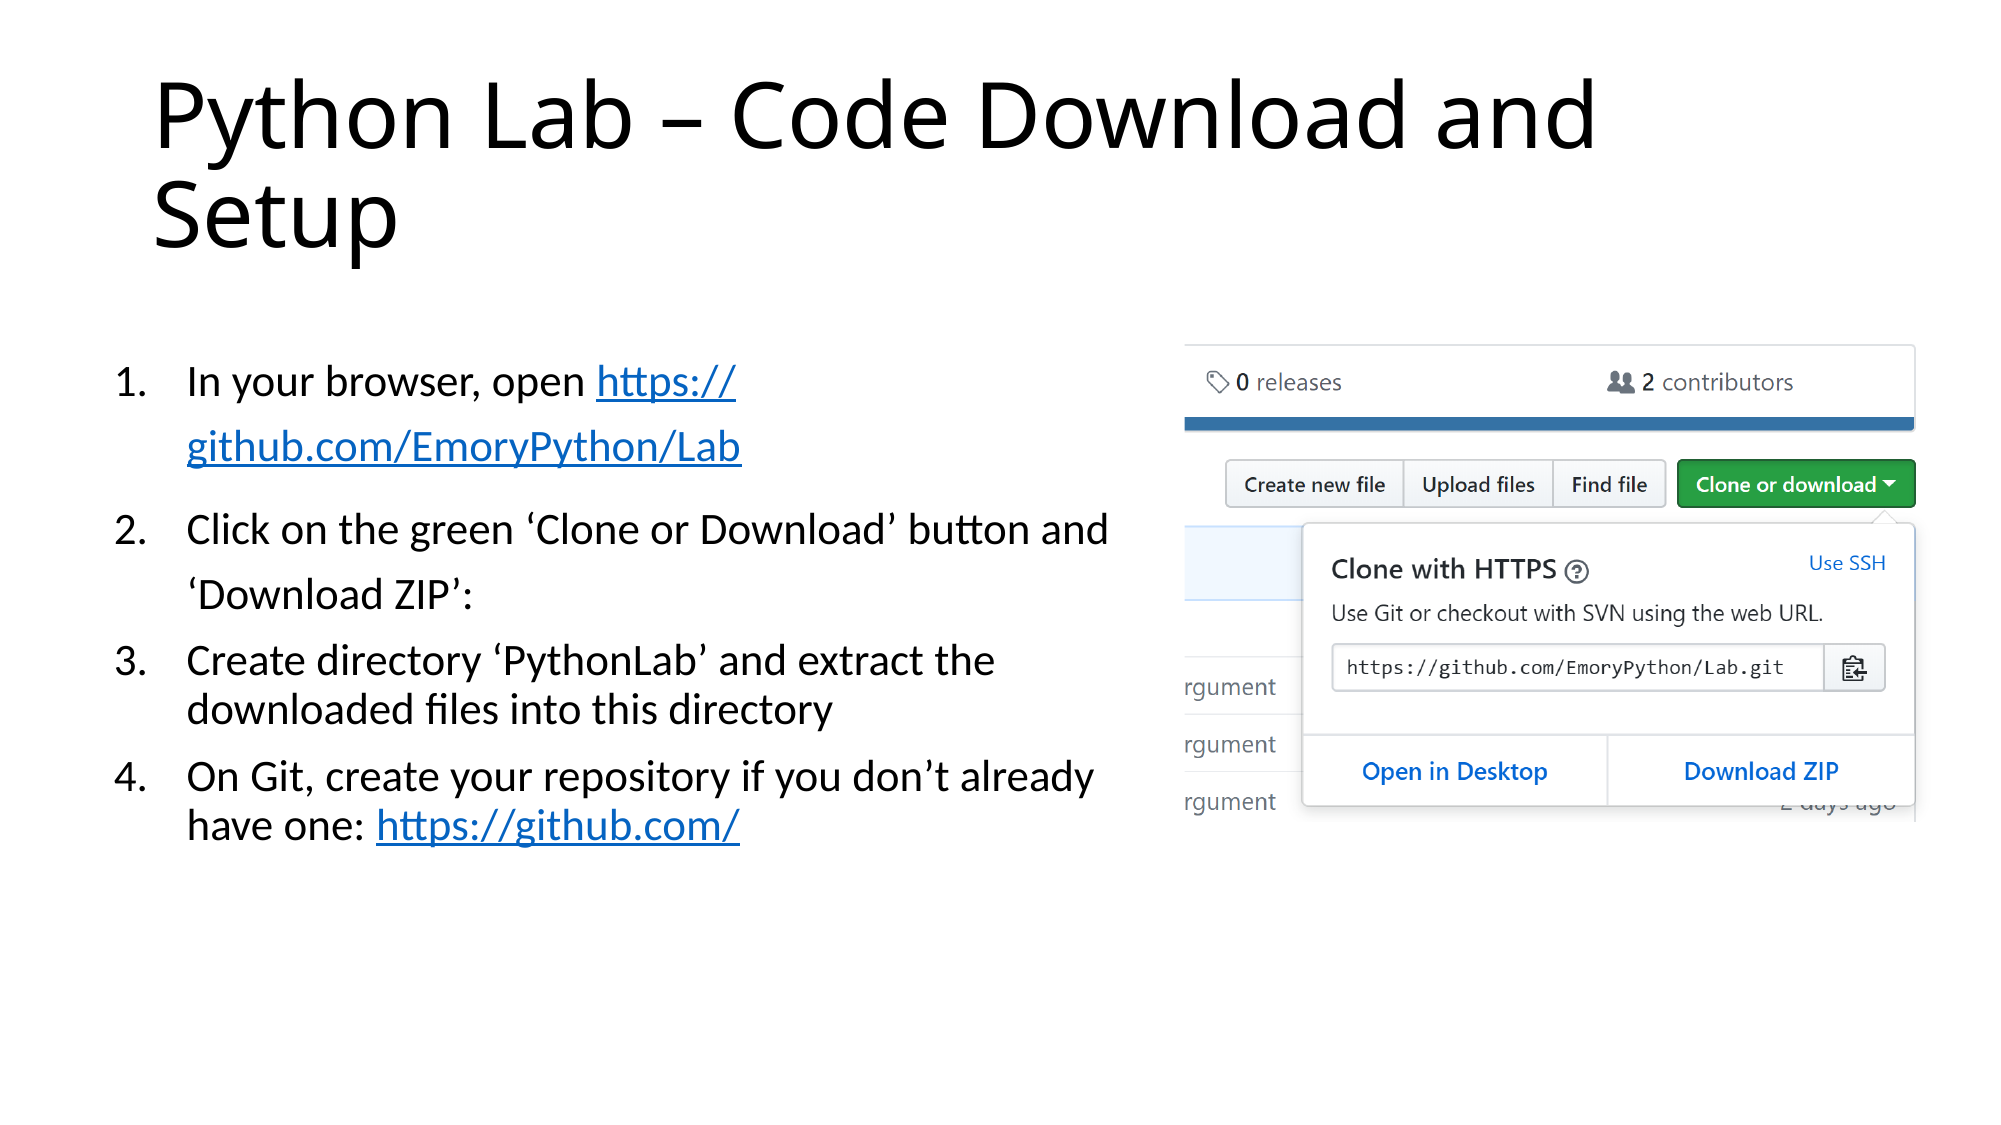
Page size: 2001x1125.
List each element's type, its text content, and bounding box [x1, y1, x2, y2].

title Python Lab – Code Download and Setup [137, 59, 1863, 278]
list In your browser, open https://github.com/EmoryPython/Lab Click on the green ‘Clone or Download’ button and ‘Download ZIP’: Create directory ‘PythonLab’ and extract the downloaded files into this directory On Git, create your repository if you don’t already have one: https://github.com/ [98, 333, 1193, 860]
picture [1184, 333, 1965, 823]
